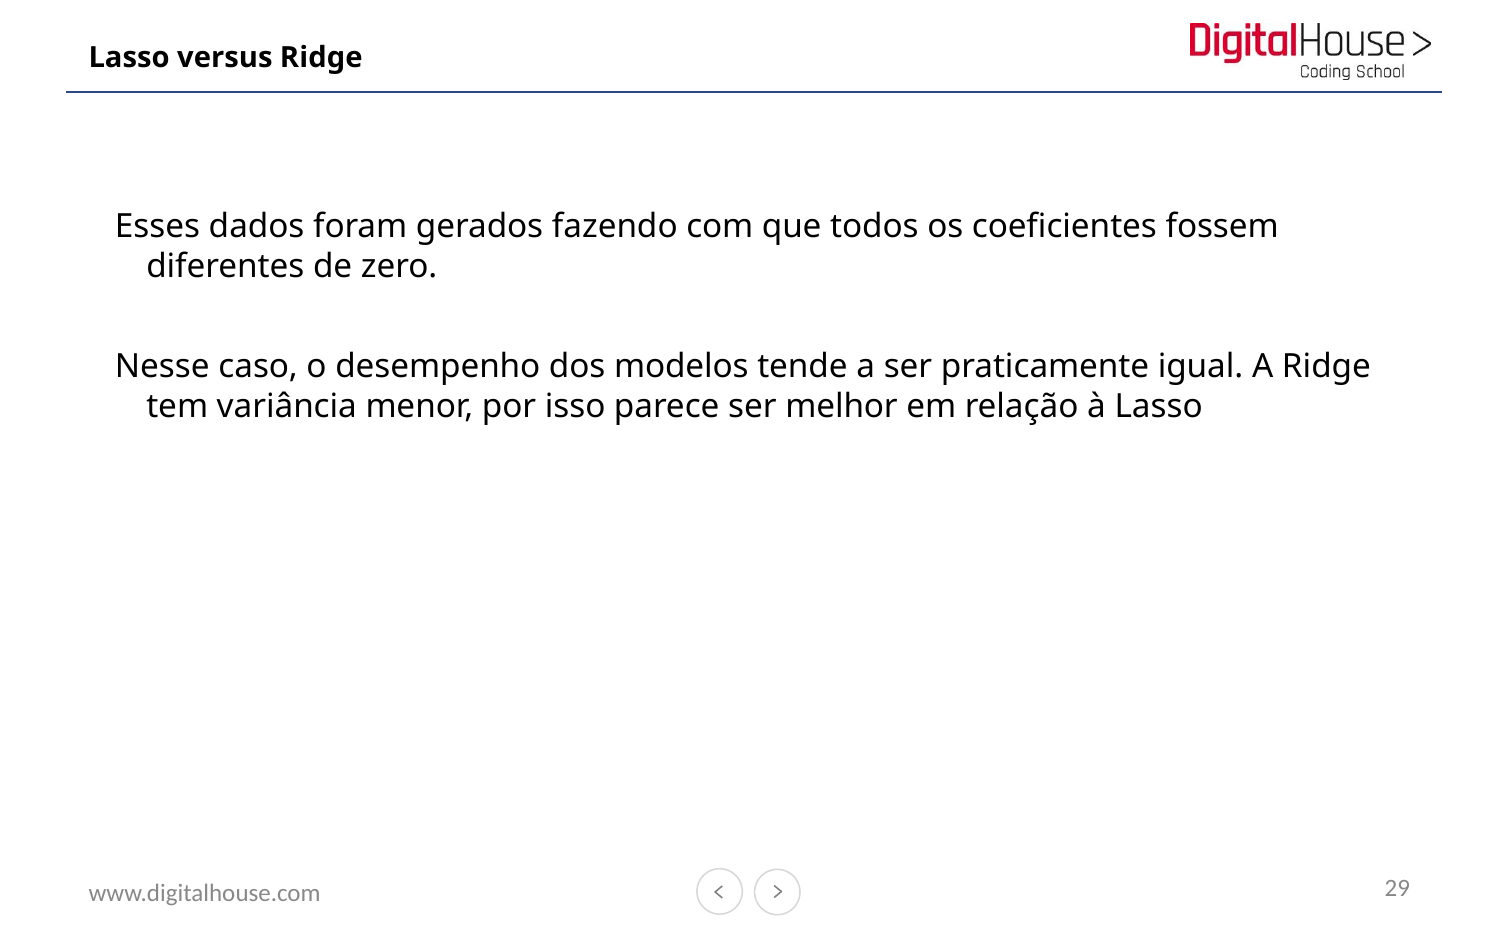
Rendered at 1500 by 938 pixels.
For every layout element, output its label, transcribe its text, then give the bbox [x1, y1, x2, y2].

slide_number 29 [1074, 861, 1425, 911]
picture [1190, 23, 1431, 80]
title Lasso versus Ridge [73, 23, 1074, 89]
list Esses dados foram gerados fazendo com que todos os coeficientes fossem diferentes de zero. Nesse caso, o desempenho dos modelos tende a ser praticamente igual. A Ridge tem variância menor, por isso parece ser melhor em relação à Lasso [75, 189, 1425, 809]
